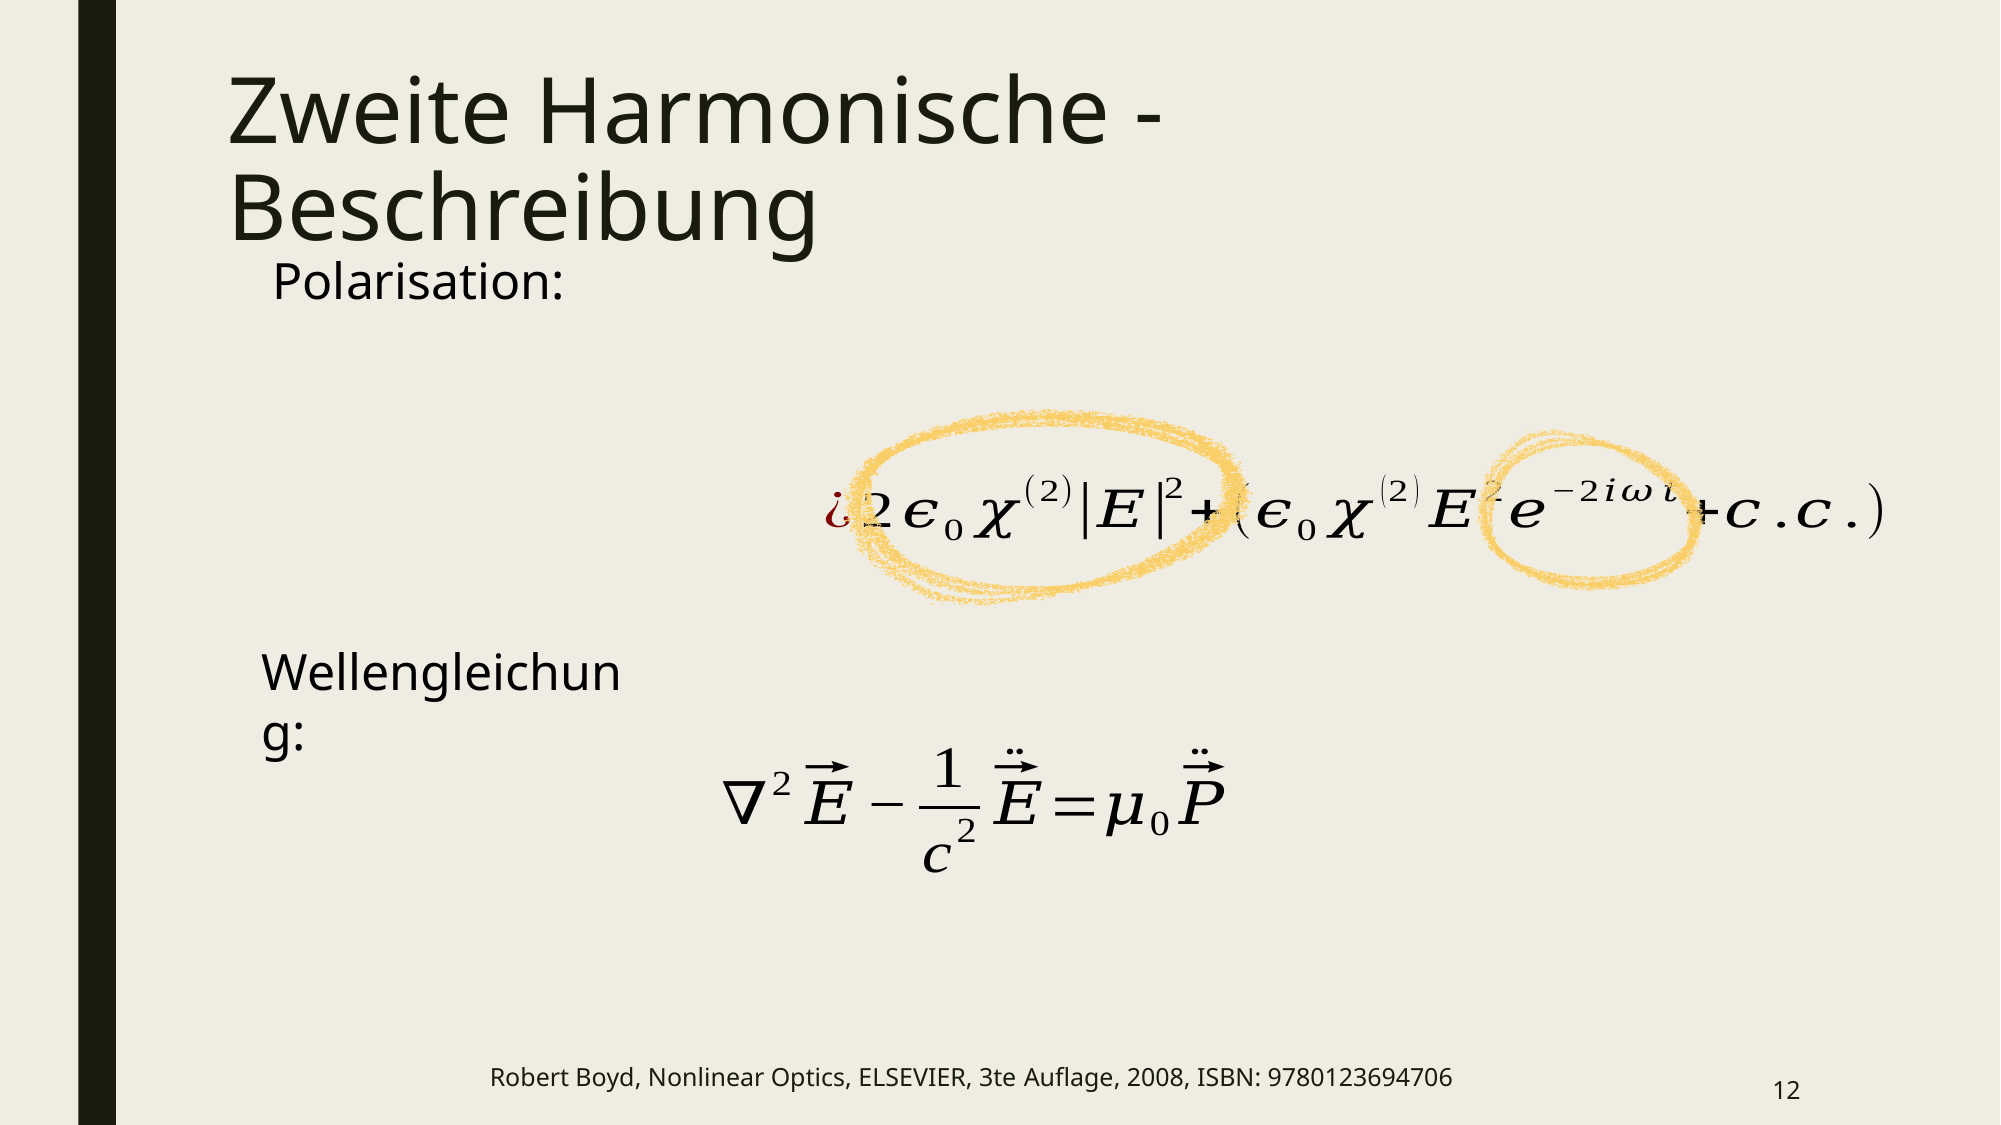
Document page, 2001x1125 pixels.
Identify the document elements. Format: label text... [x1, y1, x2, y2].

picture [842, 409, 1253, 606]
text_box Wellengleichung: [246, 633, 661, 769]
text_box Polarisation: [257, 242, 624, 317]
title Zweite Harmonische - Beschreibung [212, 57, 1788, 302]
footer Robert Boyd, Nonlinear Optics, ELSEVIER, 3te Auflage, 2008, ISBN: 9780123694706 [474, 1058, 1505, 1125]
picture [1476, 429, 1705, 591]
slide_number 12 [1553, 1058, 1816, 1125]
